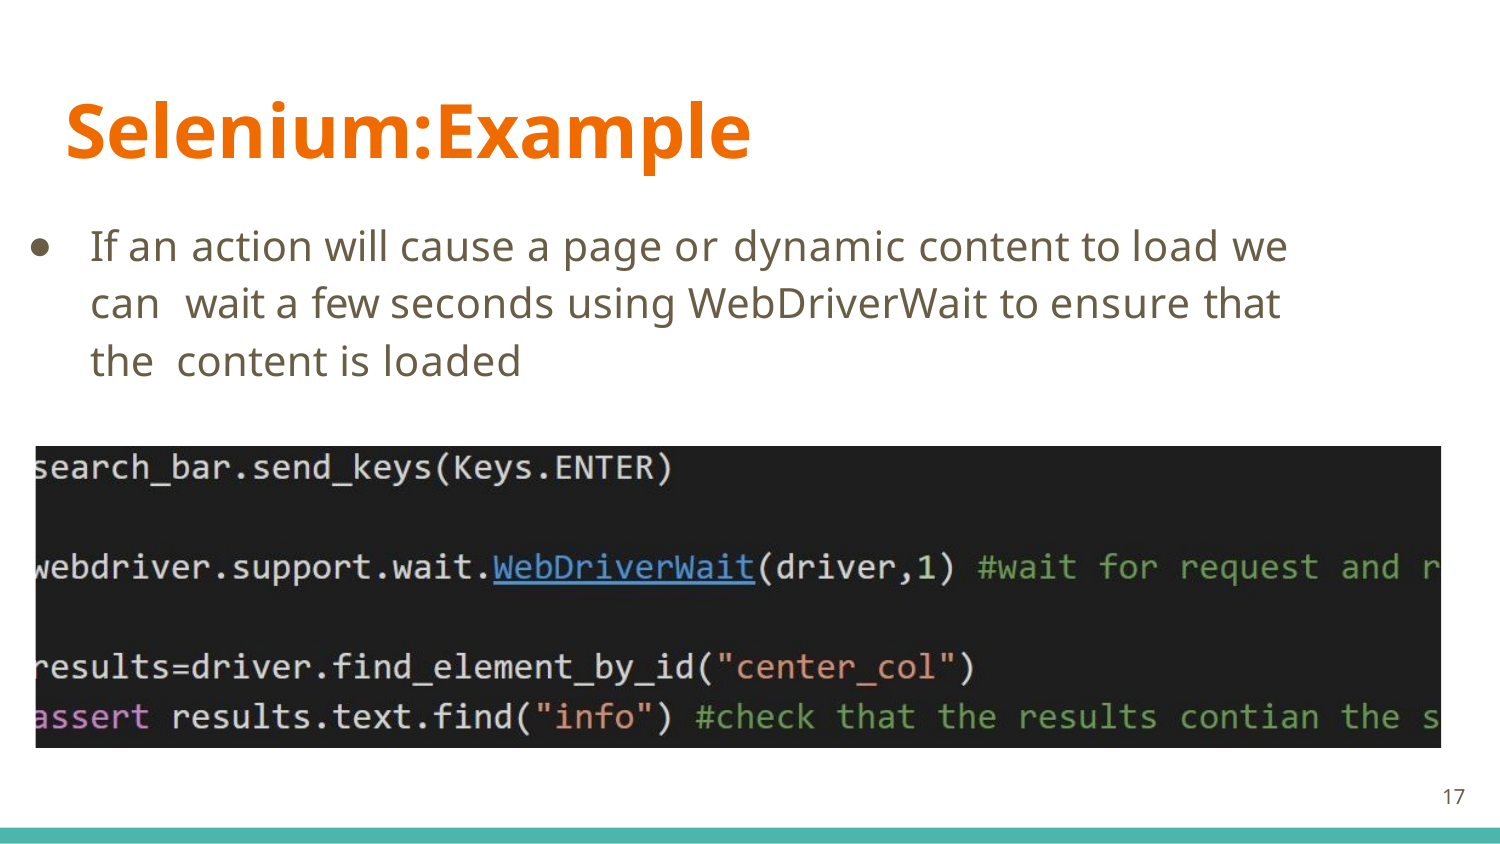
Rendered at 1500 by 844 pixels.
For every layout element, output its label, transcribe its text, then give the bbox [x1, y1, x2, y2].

slide_number 17 [1435, 780, 1473, 844]
text_box If an action will cause a page or dynamic content to load we can wait a few seconds using WebDriverWait to ensure that the content is loaded [25, 210, 1323, 385]
title Selenium:Example [63, 81, 925, 210]
text_box [35, 446, 1442, 748]
